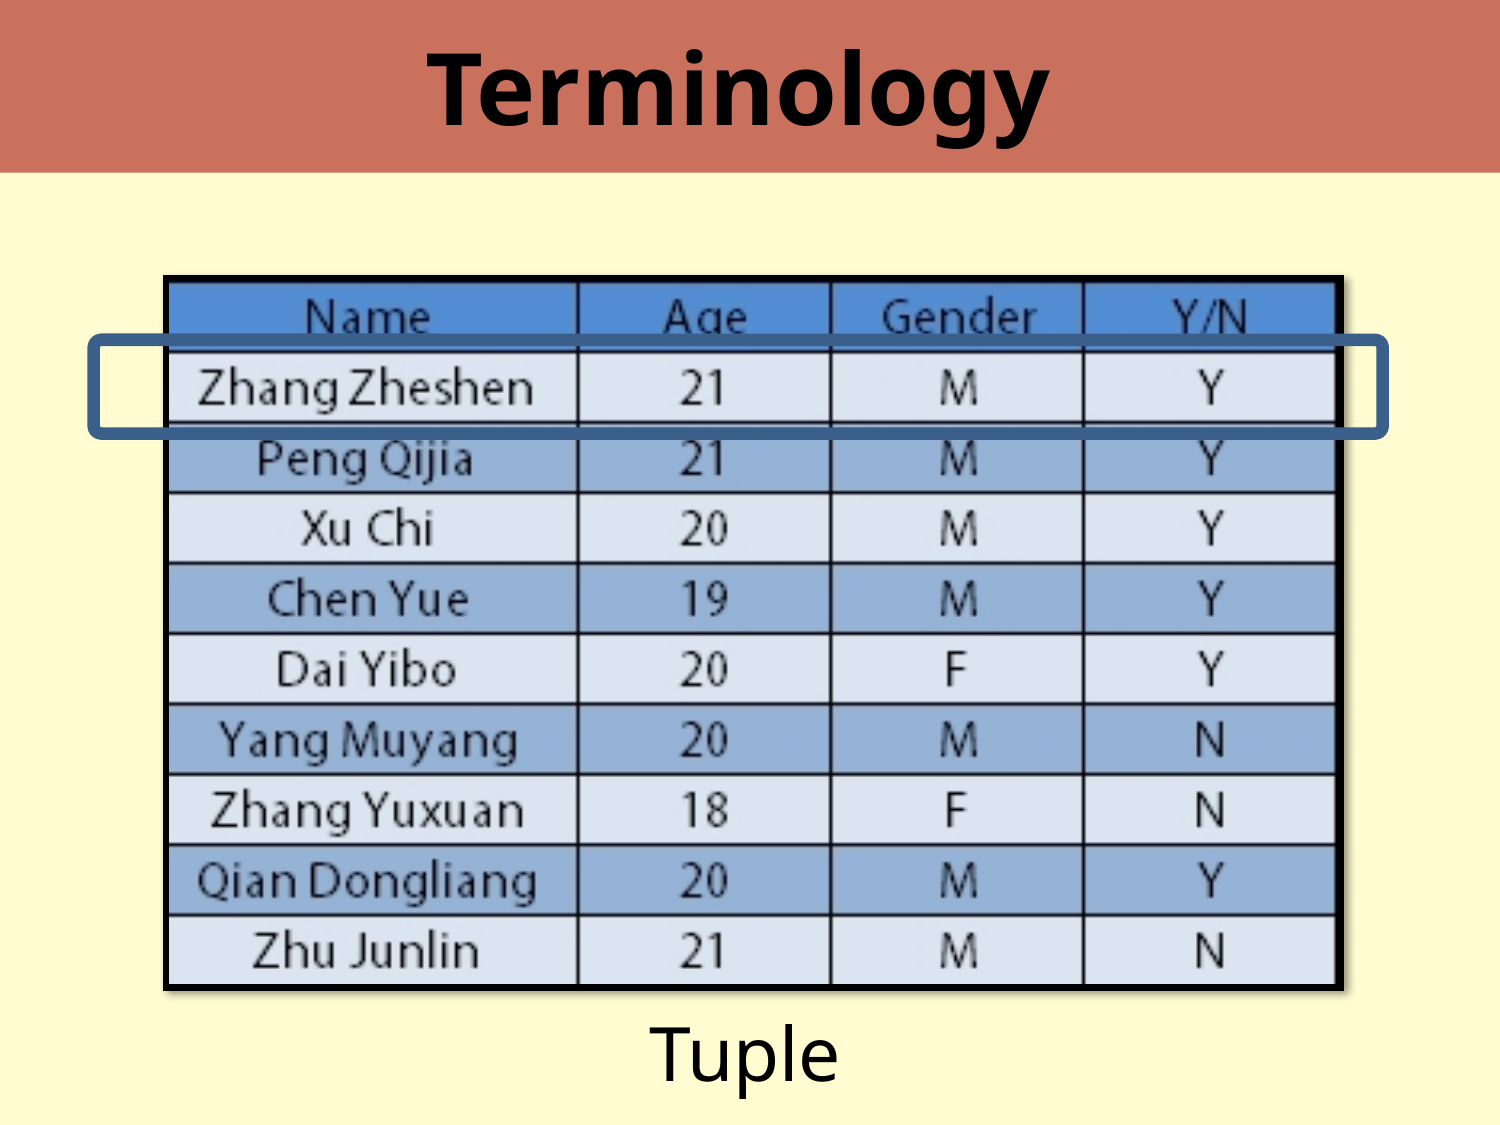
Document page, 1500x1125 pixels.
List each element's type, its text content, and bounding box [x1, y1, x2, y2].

text_box Terminology [411, 18, 1066, 153]
text_box Tuple [487, 999, 1003, 1105]
text_box [91, 337, 163, 436]
text_box [1343, 337, 1385, 436]
picture [168, 280, 1339, 985]
